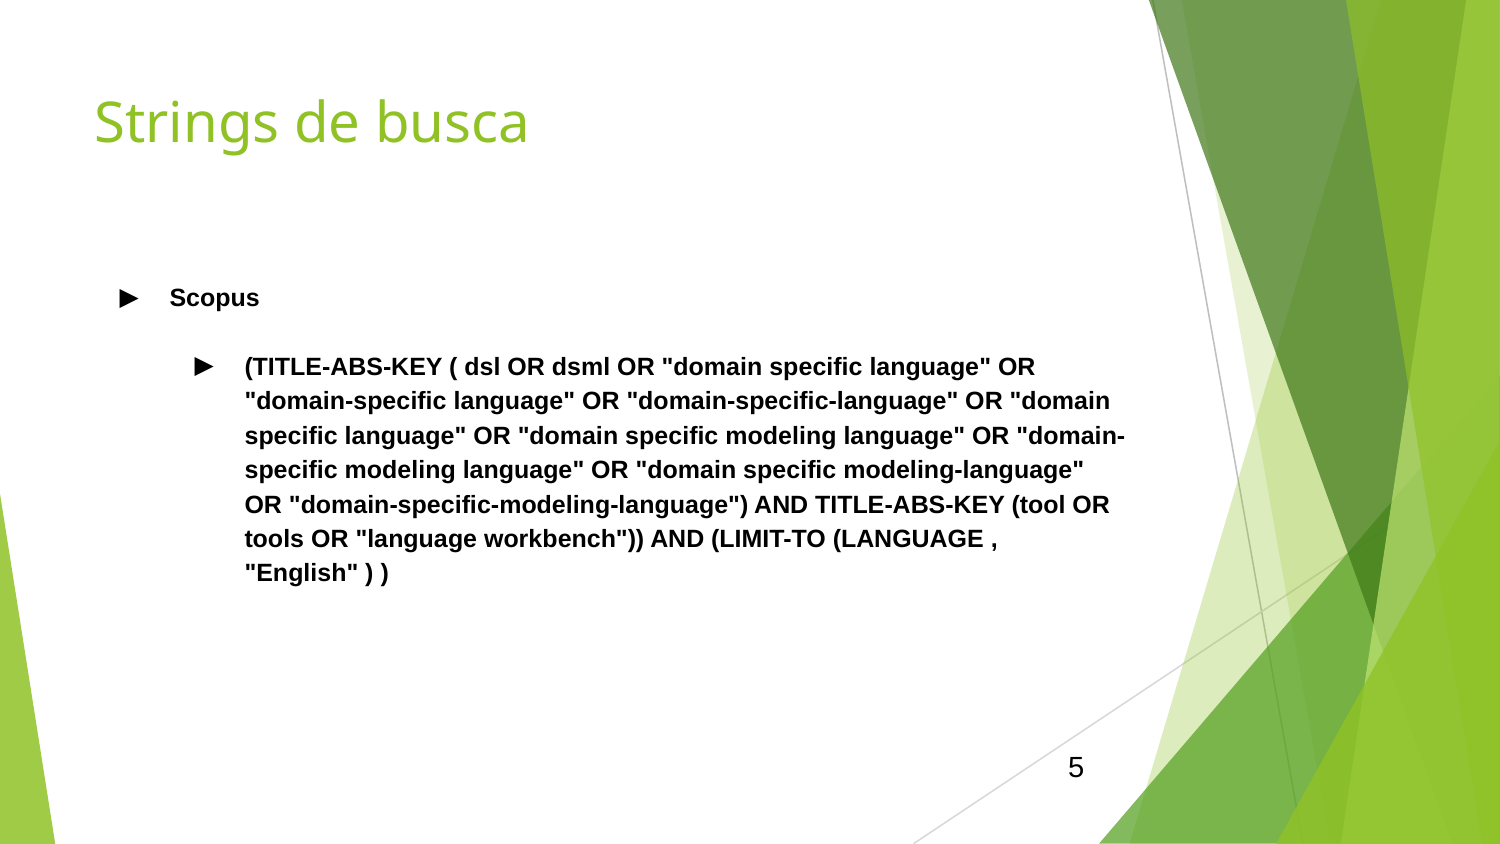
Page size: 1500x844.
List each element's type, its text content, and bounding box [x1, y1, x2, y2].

slide_number ‹#› [1056, 743, 1141, 789]
title Strings de busca [83, 75, 1141, 238]
list Scopus (TITLE-ABS-KEY ( dsl OR dsml OR "domain specific language" OR "domain-specific language" OR "domain-specific-language" OR "domain specific language" OR "domain specific modeling language" OR "domain-specific modeling language" OR "domain specific modeling-language" OR "domain-specific-modeling-language") AND TITLE-ABS-KEY (tool OR tools OR "language workbench")) AND (LIMIT-TO (LANGUAGE , "English" ) ) [83, 265, 1141, 744]
